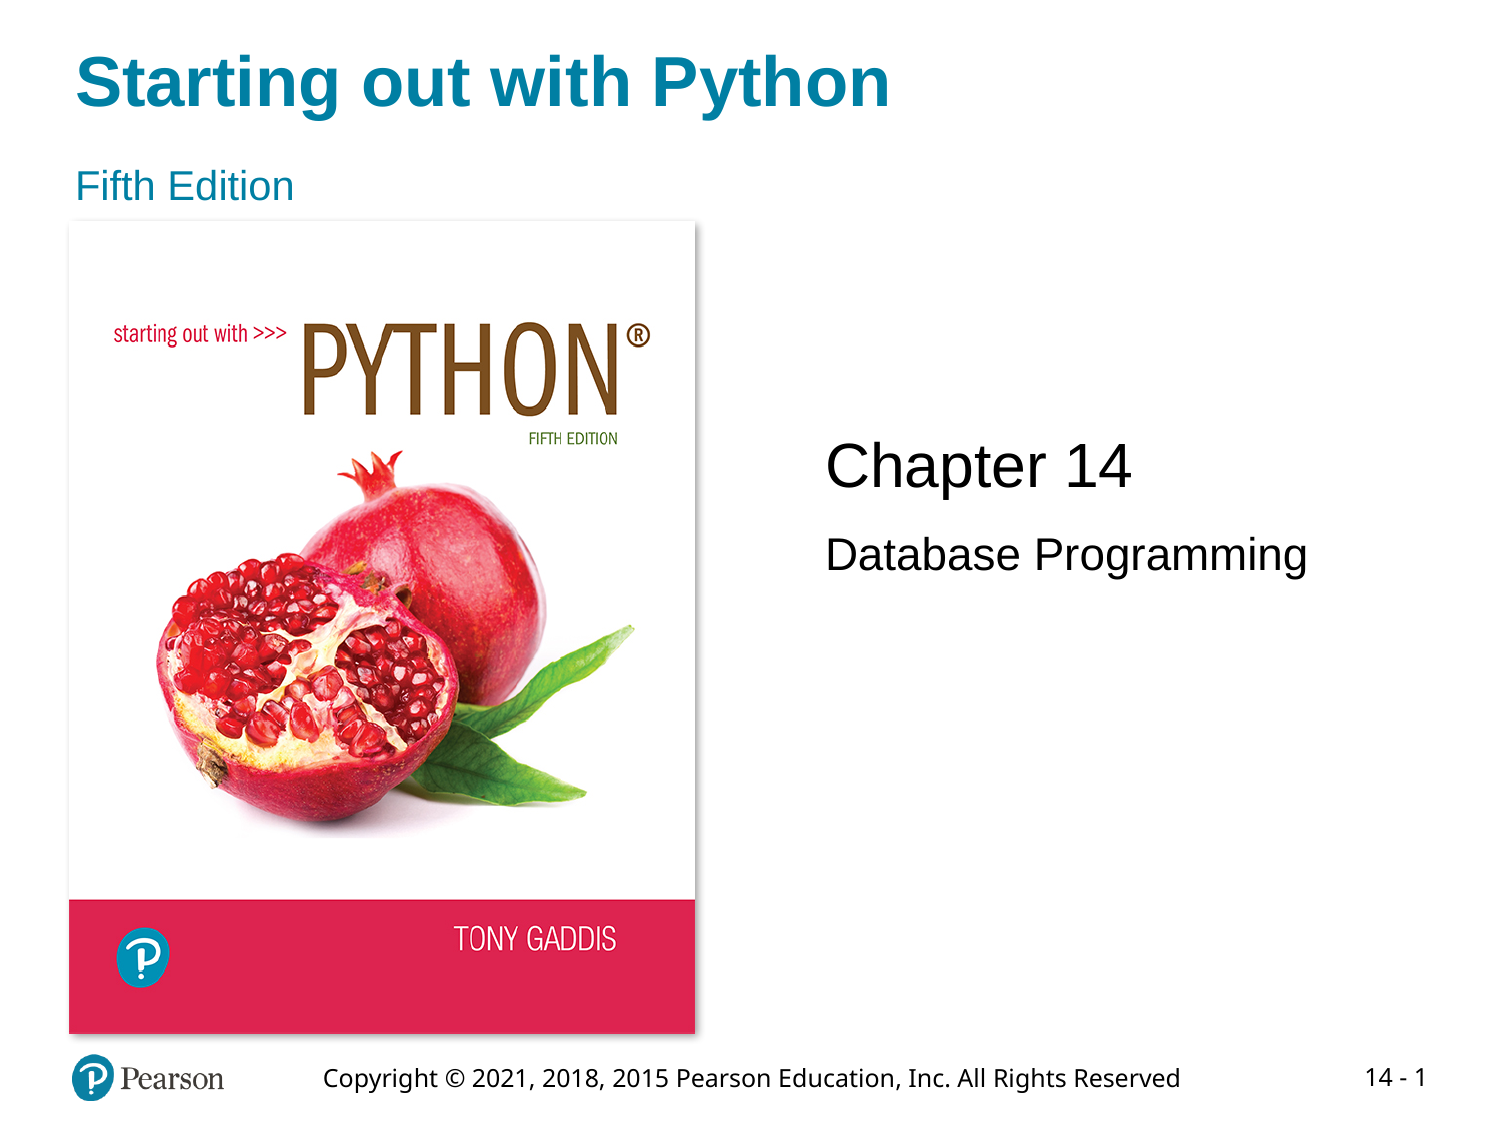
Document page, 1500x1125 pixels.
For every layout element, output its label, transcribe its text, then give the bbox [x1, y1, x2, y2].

picture [68, 220, 695, 1034]
picture [99, 1054, 224, 1101]
picture [81, 1064, 107, 1089]
list Fifth Edition [75, 158, 1425, 222]
picture [72, 1054, 89, 1072]
picture [72, 1087, 83, 1101]
list Chapter 14 [825, 237, 1425, 500]
text_box Copyright © 2021, 2018, 2015 Pearson Education, Inc. All Rights Reserved [246, 1054, 1259, 1100]
title Starting out with Python [75, 35, 1463, 138]
list Database Programming [825, 525, 1425, 1005]
